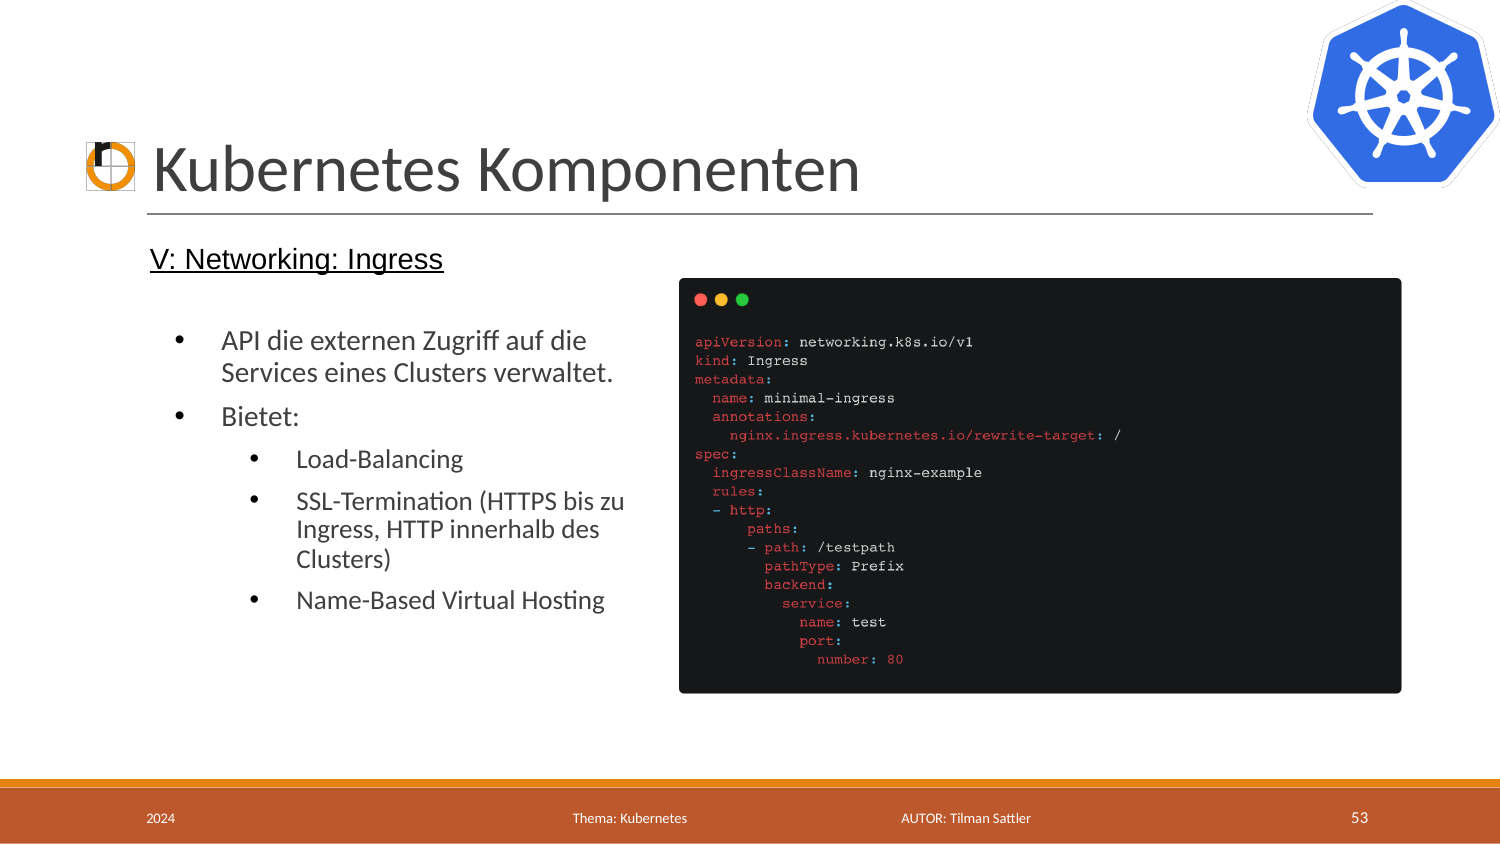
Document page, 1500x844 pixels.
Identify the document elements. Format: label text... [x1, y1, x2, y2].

picture [83, 141, 136, 191]
list API die externen Zugriff auf die Services eines Clusters verwaltet. Bietet: Load-Balancing SSL-Termination (HTTPS bis zu Ingress, HTTP innerhalb des Clusters) Name-Based Virtual Hosting [135, 319, 615, 723]
text_box V: Networking: Ingress [134, 233, 615, 283]
footer Thema: Kubernetes AUTOR: Tilman Sattler [453, 794, 1152, 840]
picture [620, 219, 1459, 751]
slide_number 2024 [135, 794, 440, 840]
title Kubernetes Komponenten [141, 32, 1380, 211]
slide_number 53 [1218, 794, 1380, 840]
picture [1307, 0, 1500, 188]
